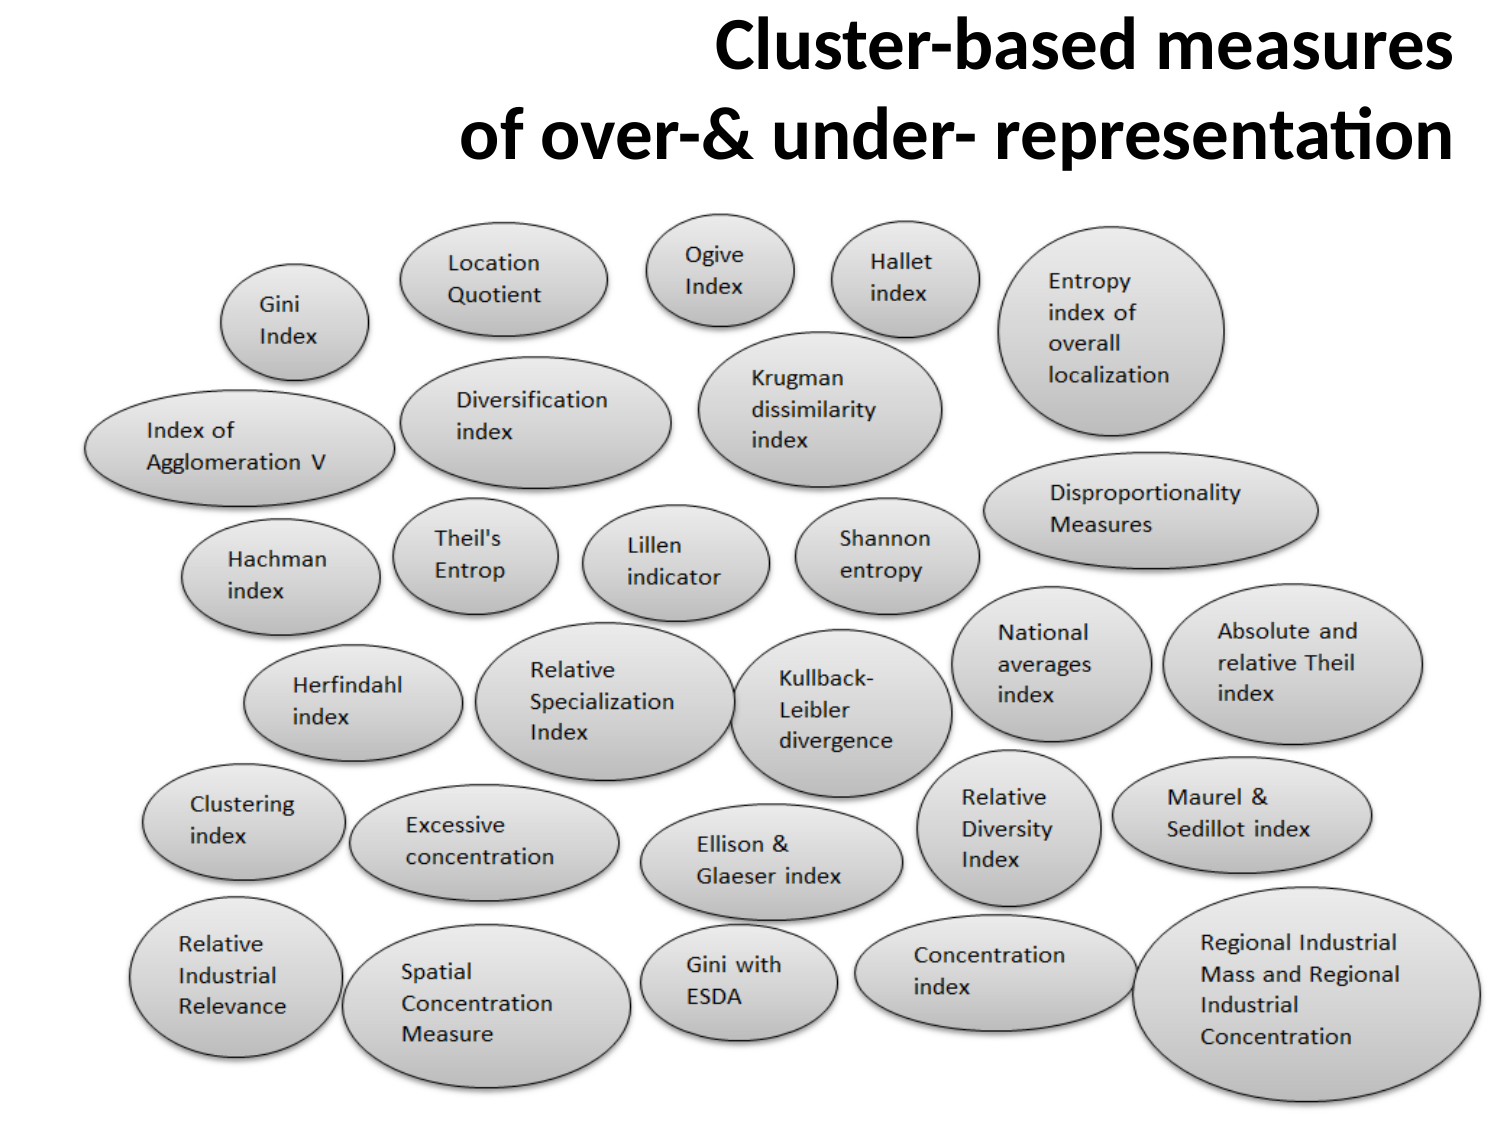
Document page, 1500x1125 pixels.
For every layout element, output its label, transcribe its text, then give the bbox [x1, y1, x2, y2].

title Cluster-based measures of over-& under- representation [301, 19, 1471, 149]
picture [64, 174, 1500, 1125]
